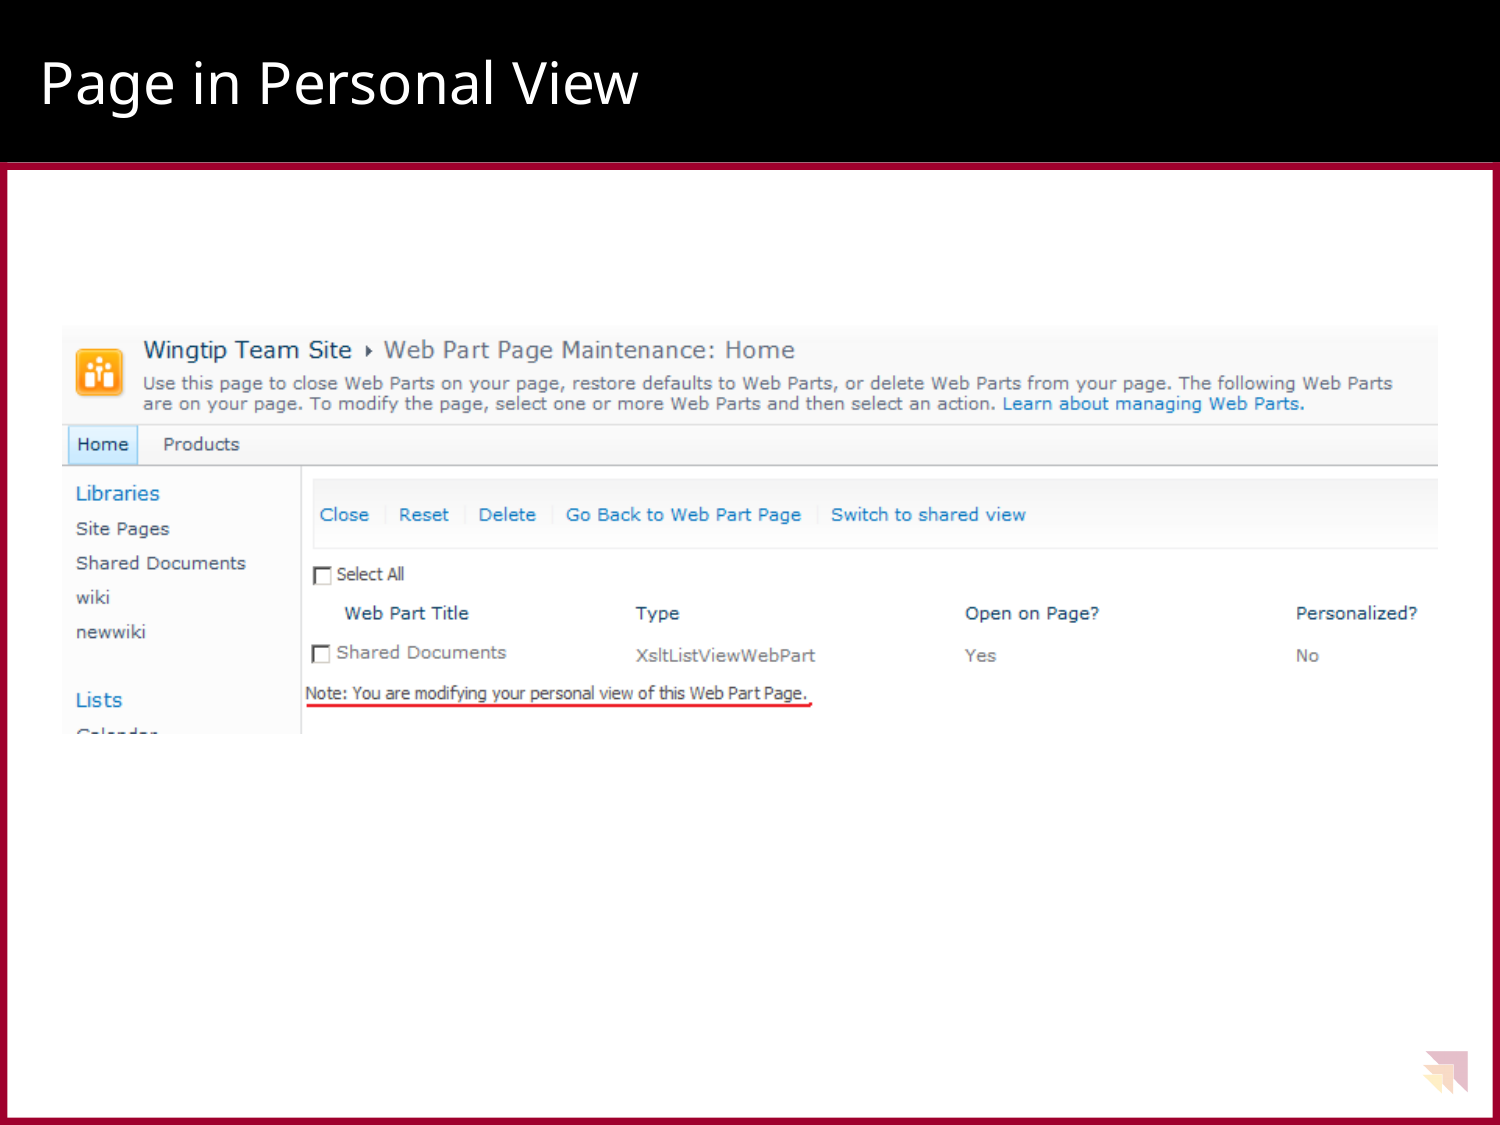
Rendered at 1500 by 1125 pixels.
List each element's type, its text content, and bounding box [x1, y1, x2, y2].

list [62, 324, 1438, 734]
title Page in Personal View [24, 12, 1438, 150]
